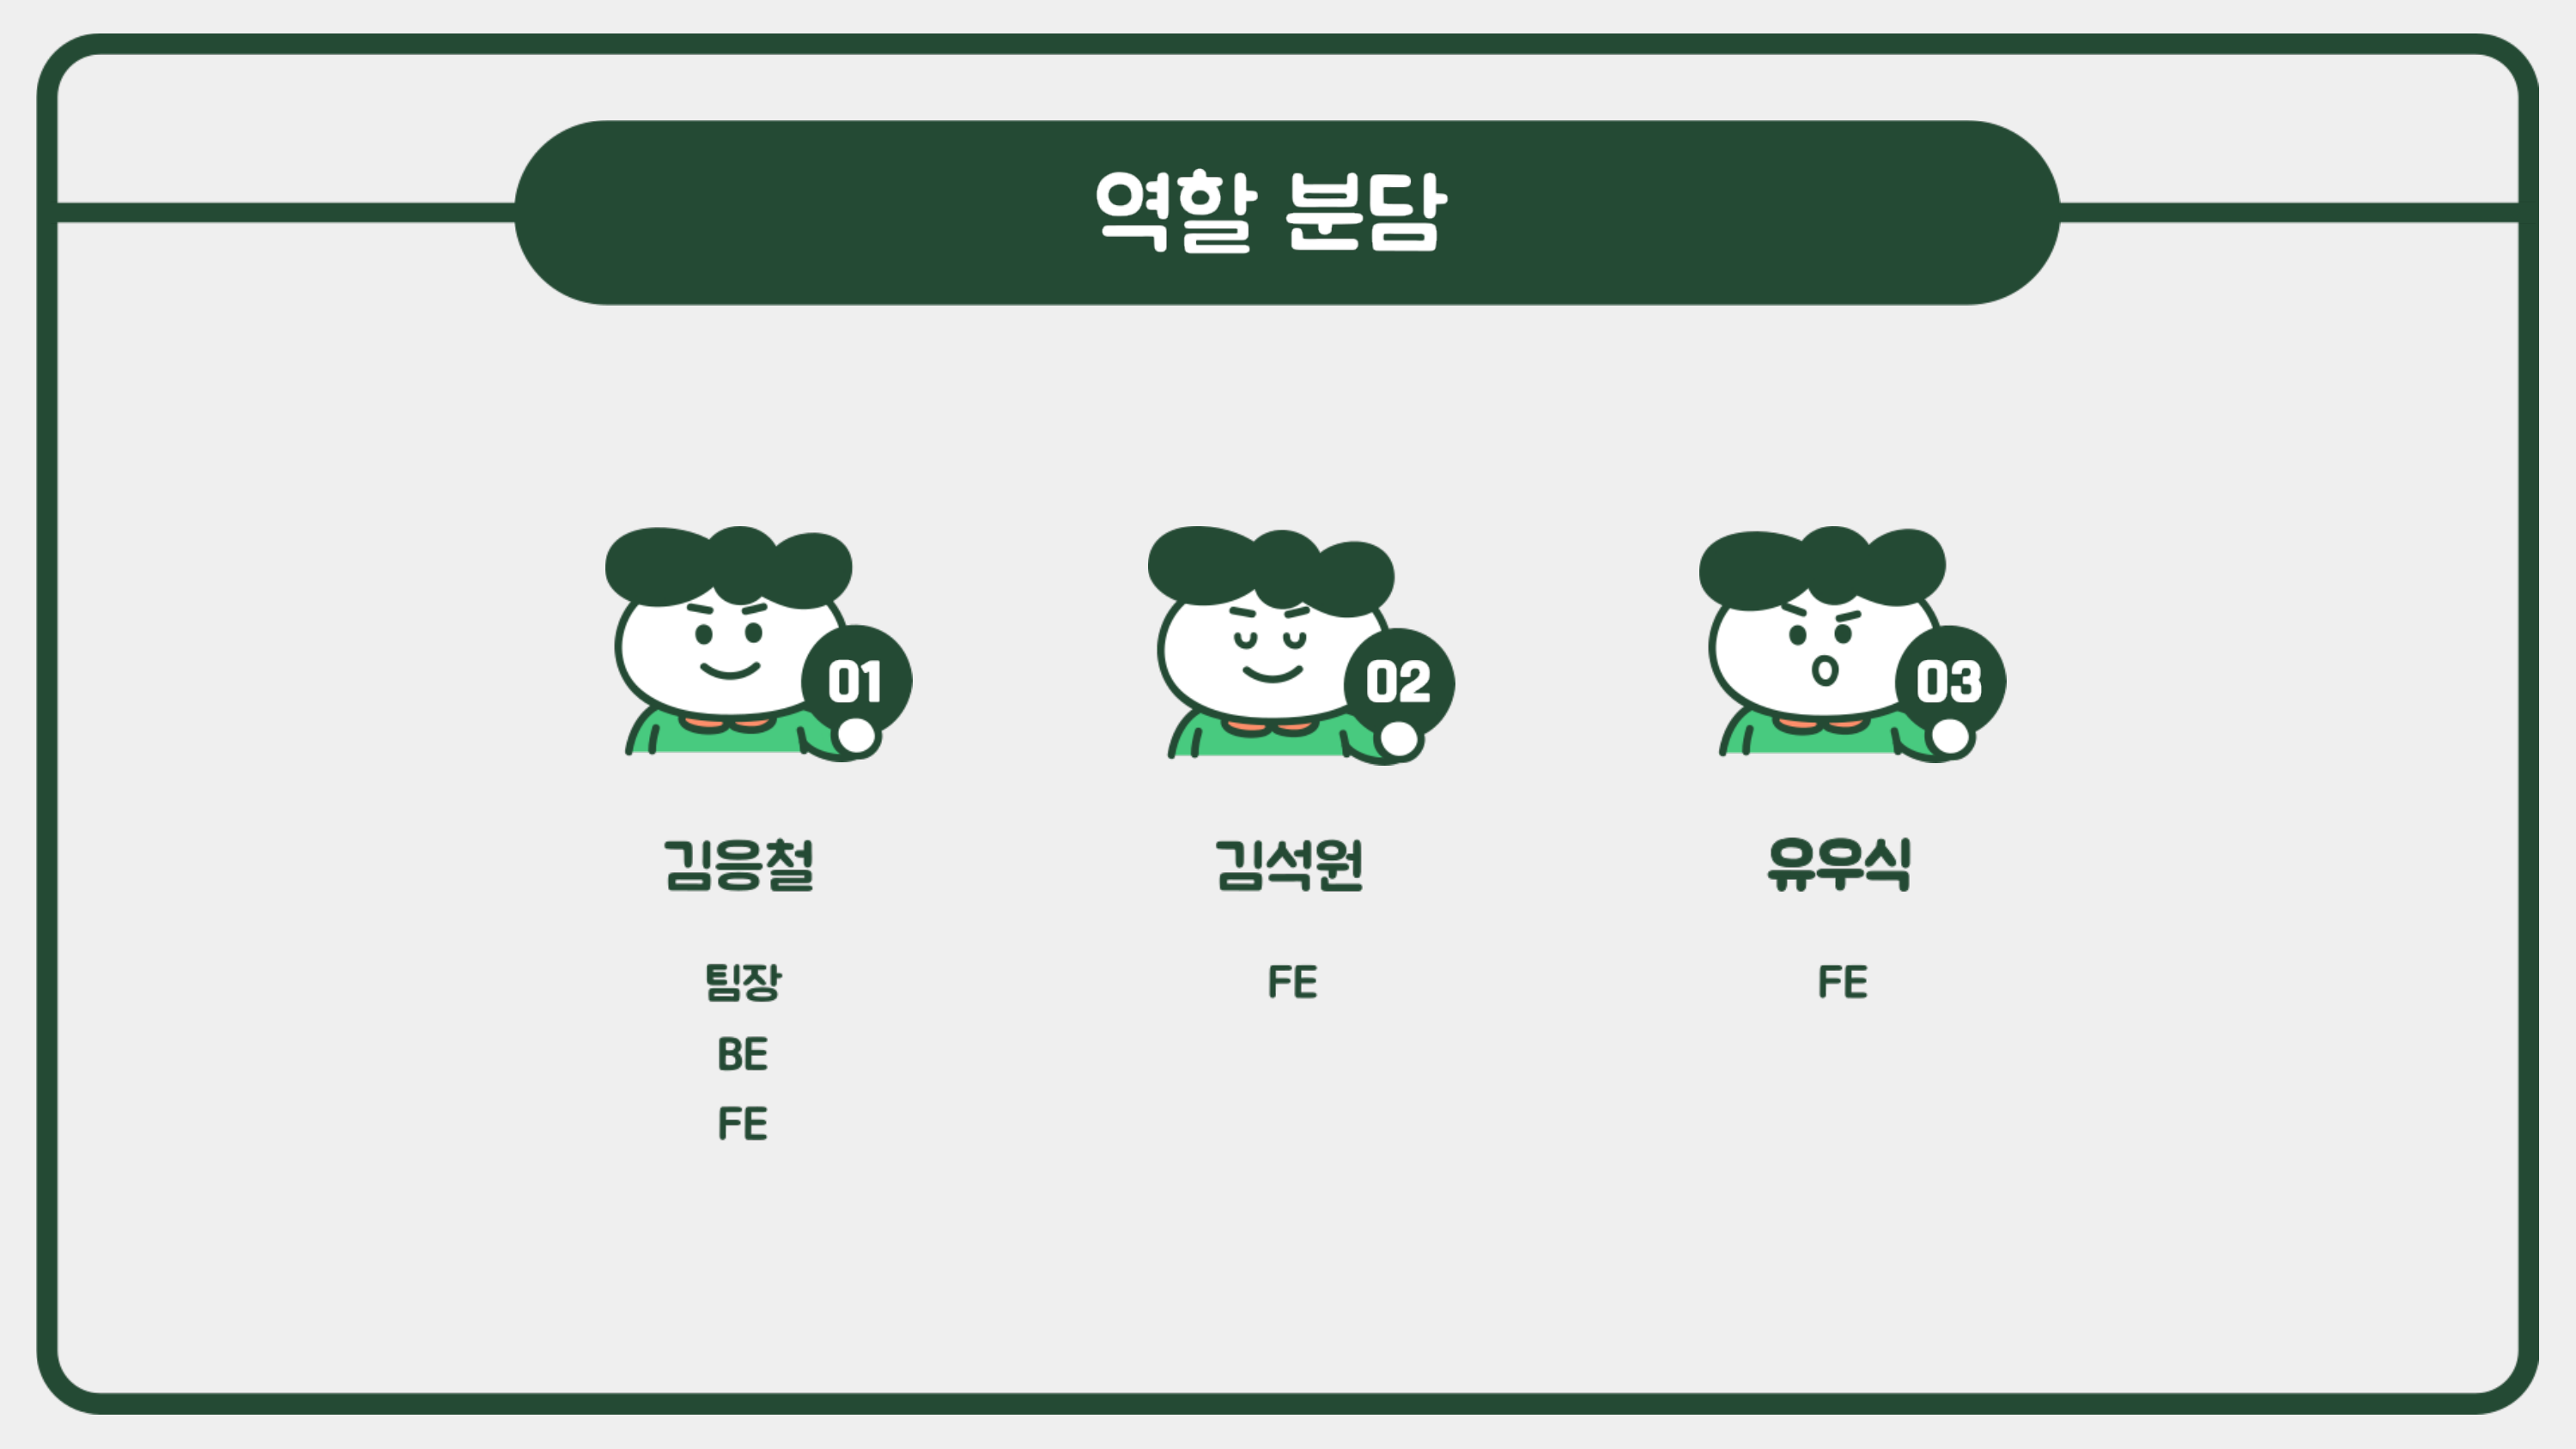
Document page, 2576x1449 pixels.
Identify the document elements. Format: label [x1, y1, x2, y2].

picture [1666, 947, 1891, 1022]
text_box [2067, 173, 2536, 252]
picture [562, 816, 845, 931]
text_box [36, 33, 2539, 1415]
picture [1662, 816, 1941, 932]
picture [1112, 816, 1394, 931]
picture [1115, 947, 1340, 1022]
text_box [51, 173, 511, 252]
text_box [605, 526, 913, 762]
text_box [514, 120, 2061, 306]
picture [566, 947, 805, 1163]
text_box [1698, 526, 2007, 763]
text_box [1147, 526, 1455, 766]
picture [685, 135, 1493, 299]
